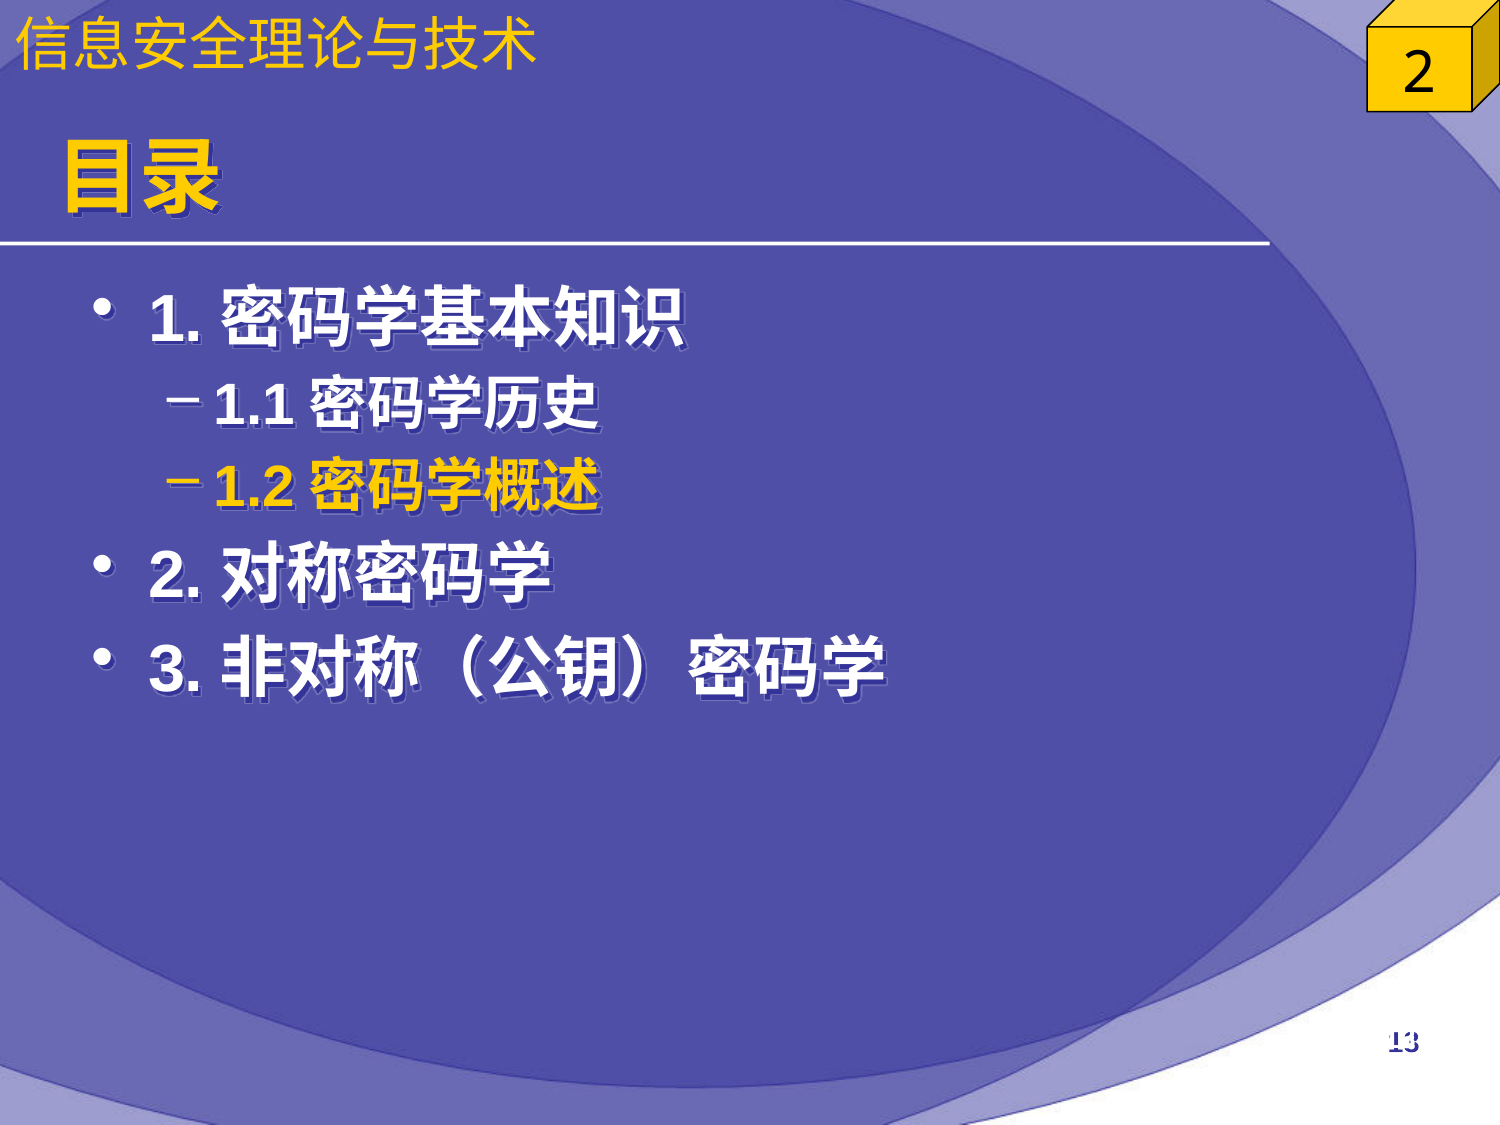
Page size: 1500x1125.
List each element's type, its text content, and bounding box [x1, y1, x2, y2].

list 1.密码学基本知识 1.1密码学历史 1.2密码学概述 2.对称密码学 3.非对称（公钥）密码学 [76, 266, 1428, 1010]
title 目录 [40, 113, 1392, 232]
slide_number 13 [1080, 1015, 1431, 1090]
picture [0, 0, 1500, 1125]
